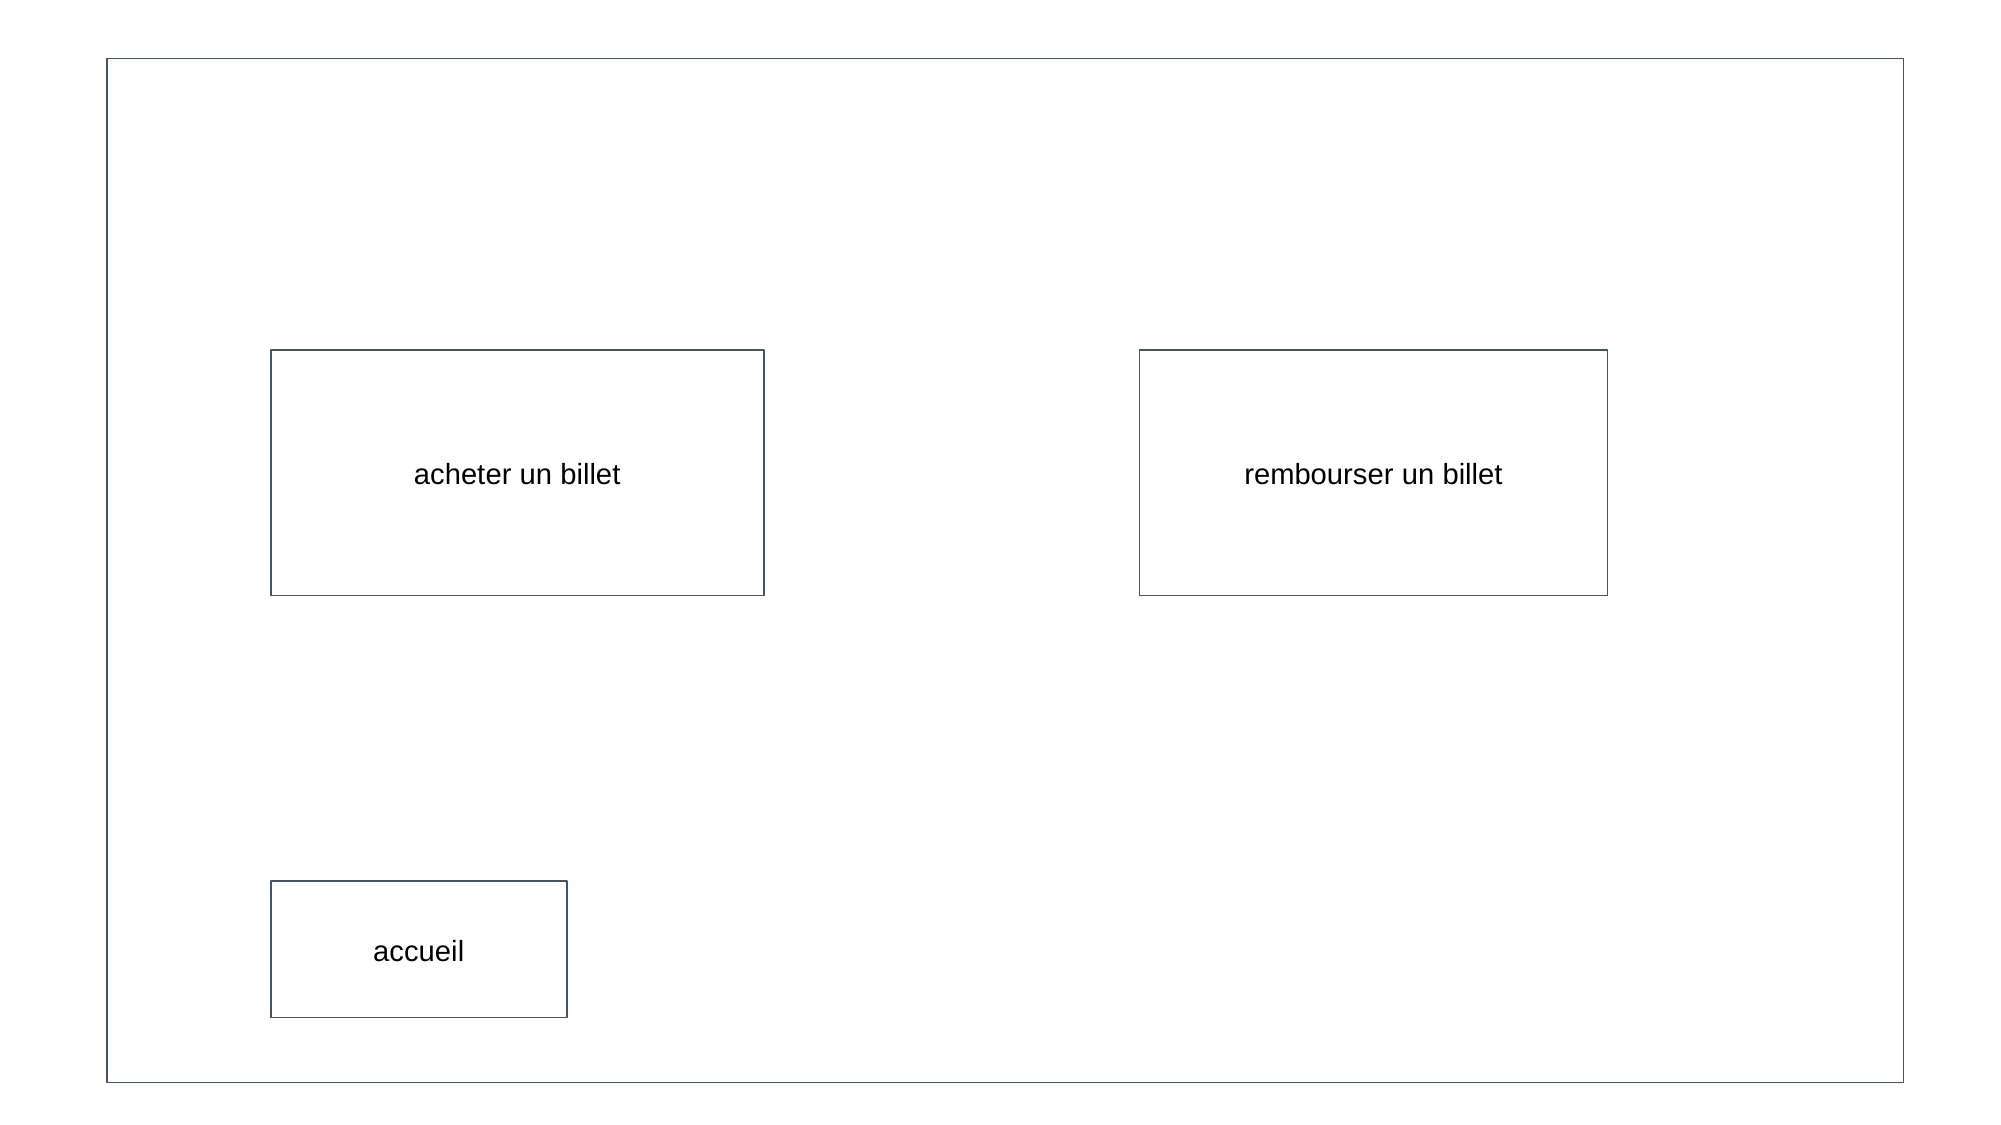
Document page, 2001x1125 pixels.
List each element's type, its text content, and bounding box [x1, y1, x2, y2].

text_box rembourser un billet [1139, 350, 1608, 596]
text_box [107, 58, 1904, 1083]
text_box accueil [270, 881, 567, 1018]
text_box acheter un billet [270, 350, 764, 596]
